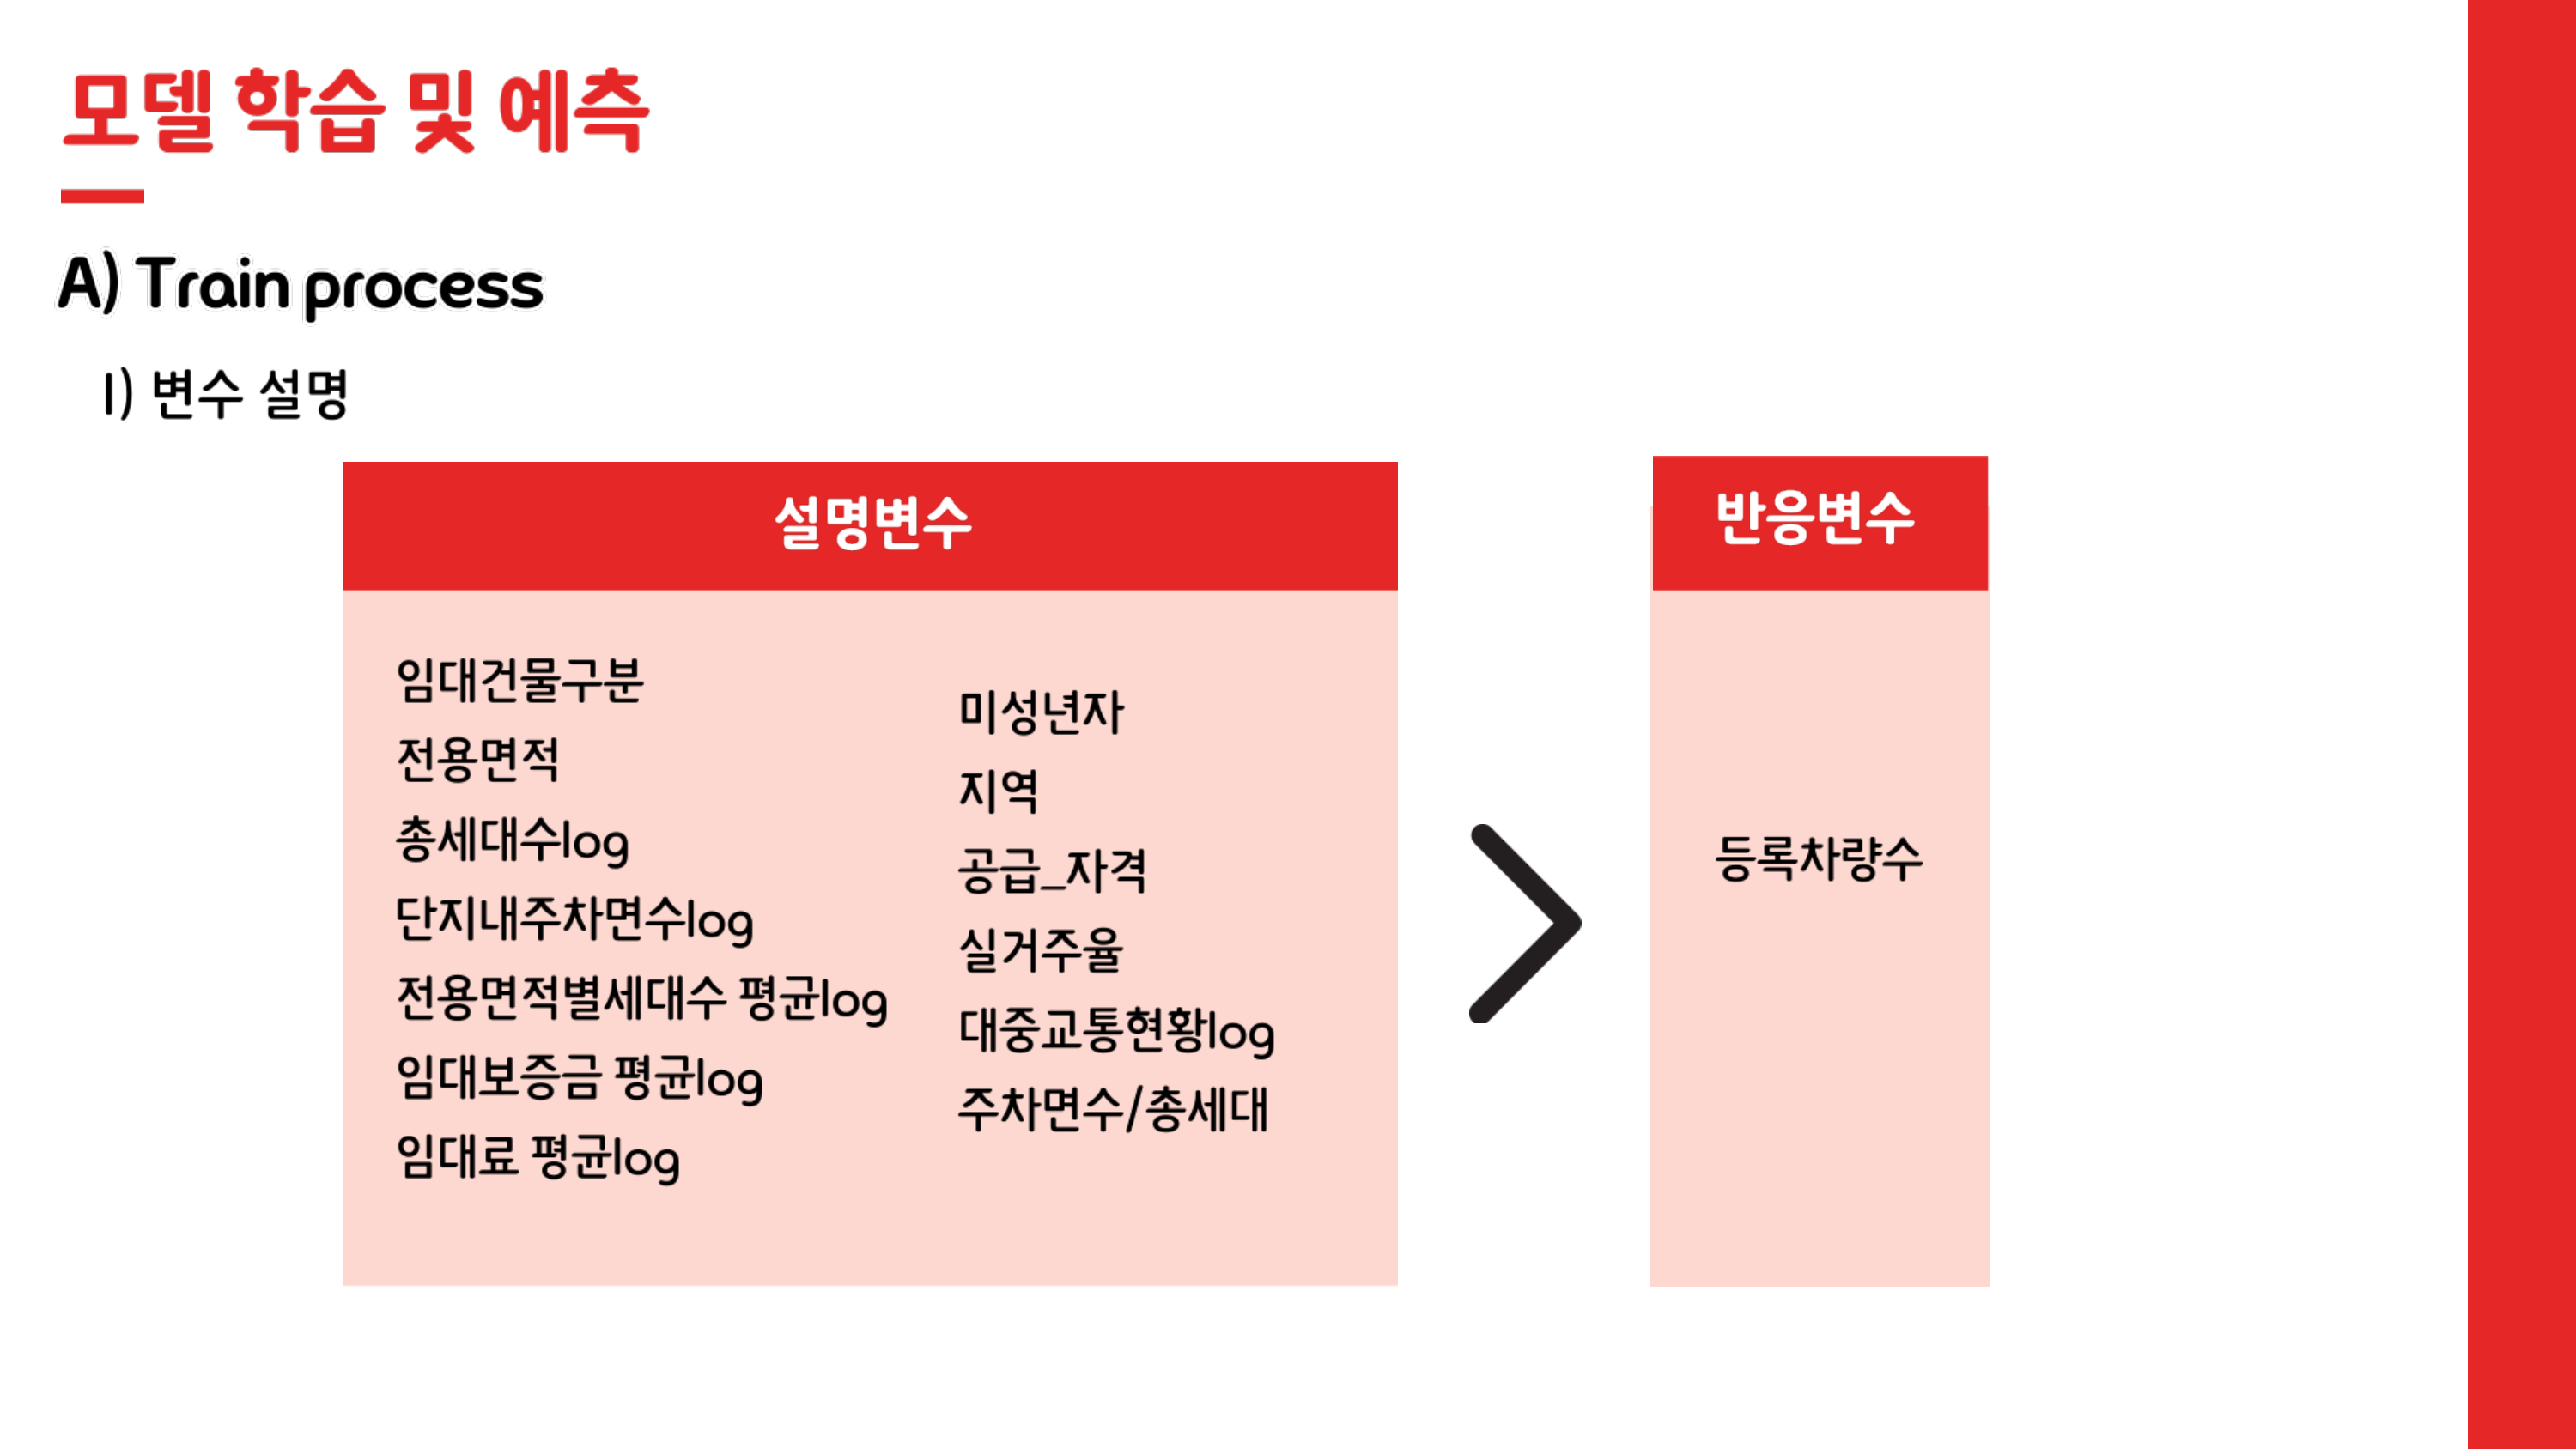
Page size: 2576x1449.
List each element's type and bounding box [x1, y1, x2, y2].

picture [388, 641, 914, 1221]
picture [31, 214, 623, 464]
text_box [1469, 824, 1583, 1023]
picture [763, 476, 1000, 599]
picture [951, 673, 1301, 1173]
text_box [2468, 0, 2576, 1449]
picture [47, 37, 693, 210]
text_box [343, 597, 1399, 1288]
text_box [343, 462, 1399, 592]
text_box [1653, 456, 1990, 592]
picture [1706, 470, 1943, 594]
text_box [1649, 595, 1990, 1288]
picture [1708, 820, 1947, 923]
